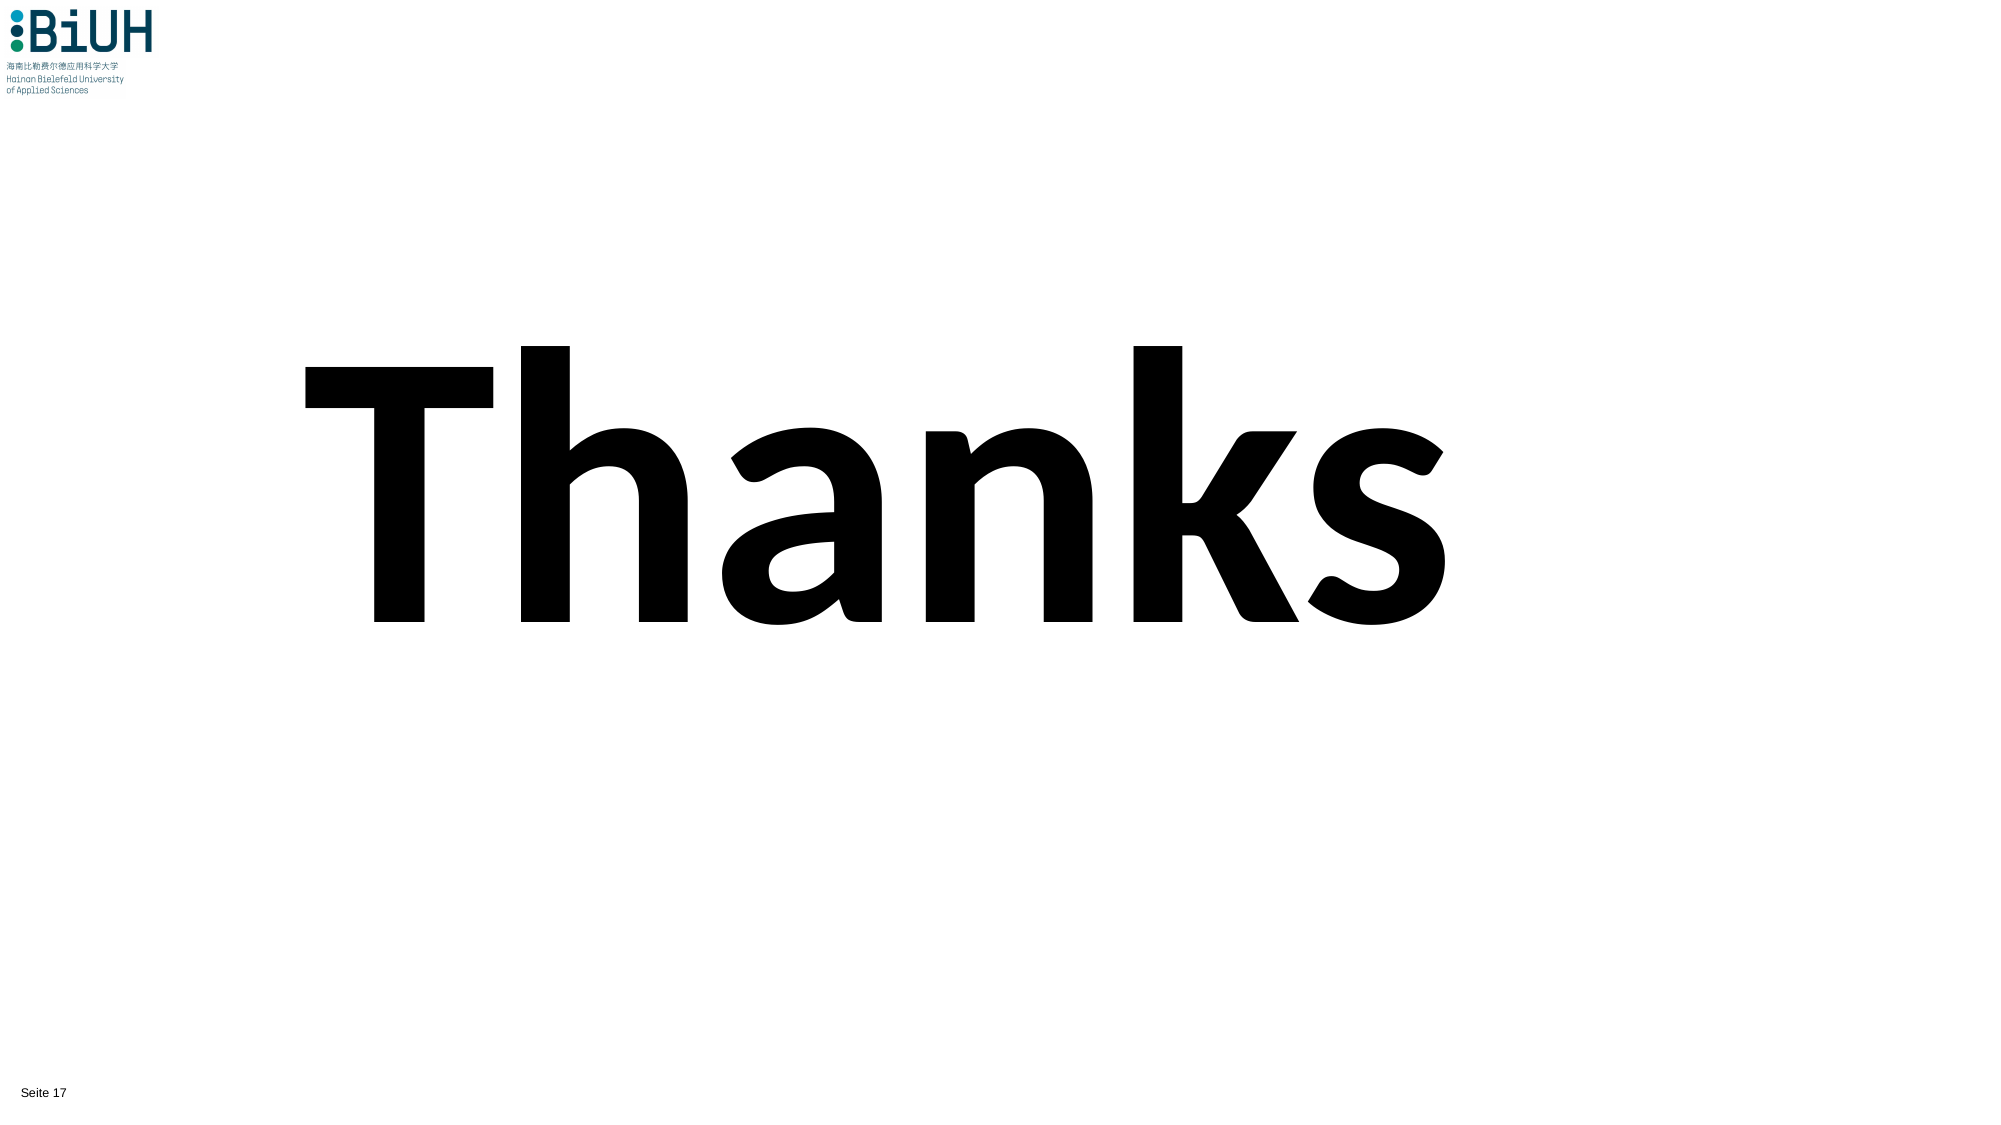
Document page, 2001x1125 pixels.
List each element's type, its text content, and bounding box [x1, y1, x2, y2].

picture [4, 6, 159, 58]
list Thanks [288, 221, 1712, 993]
picture [4, 60, 126, 99]
